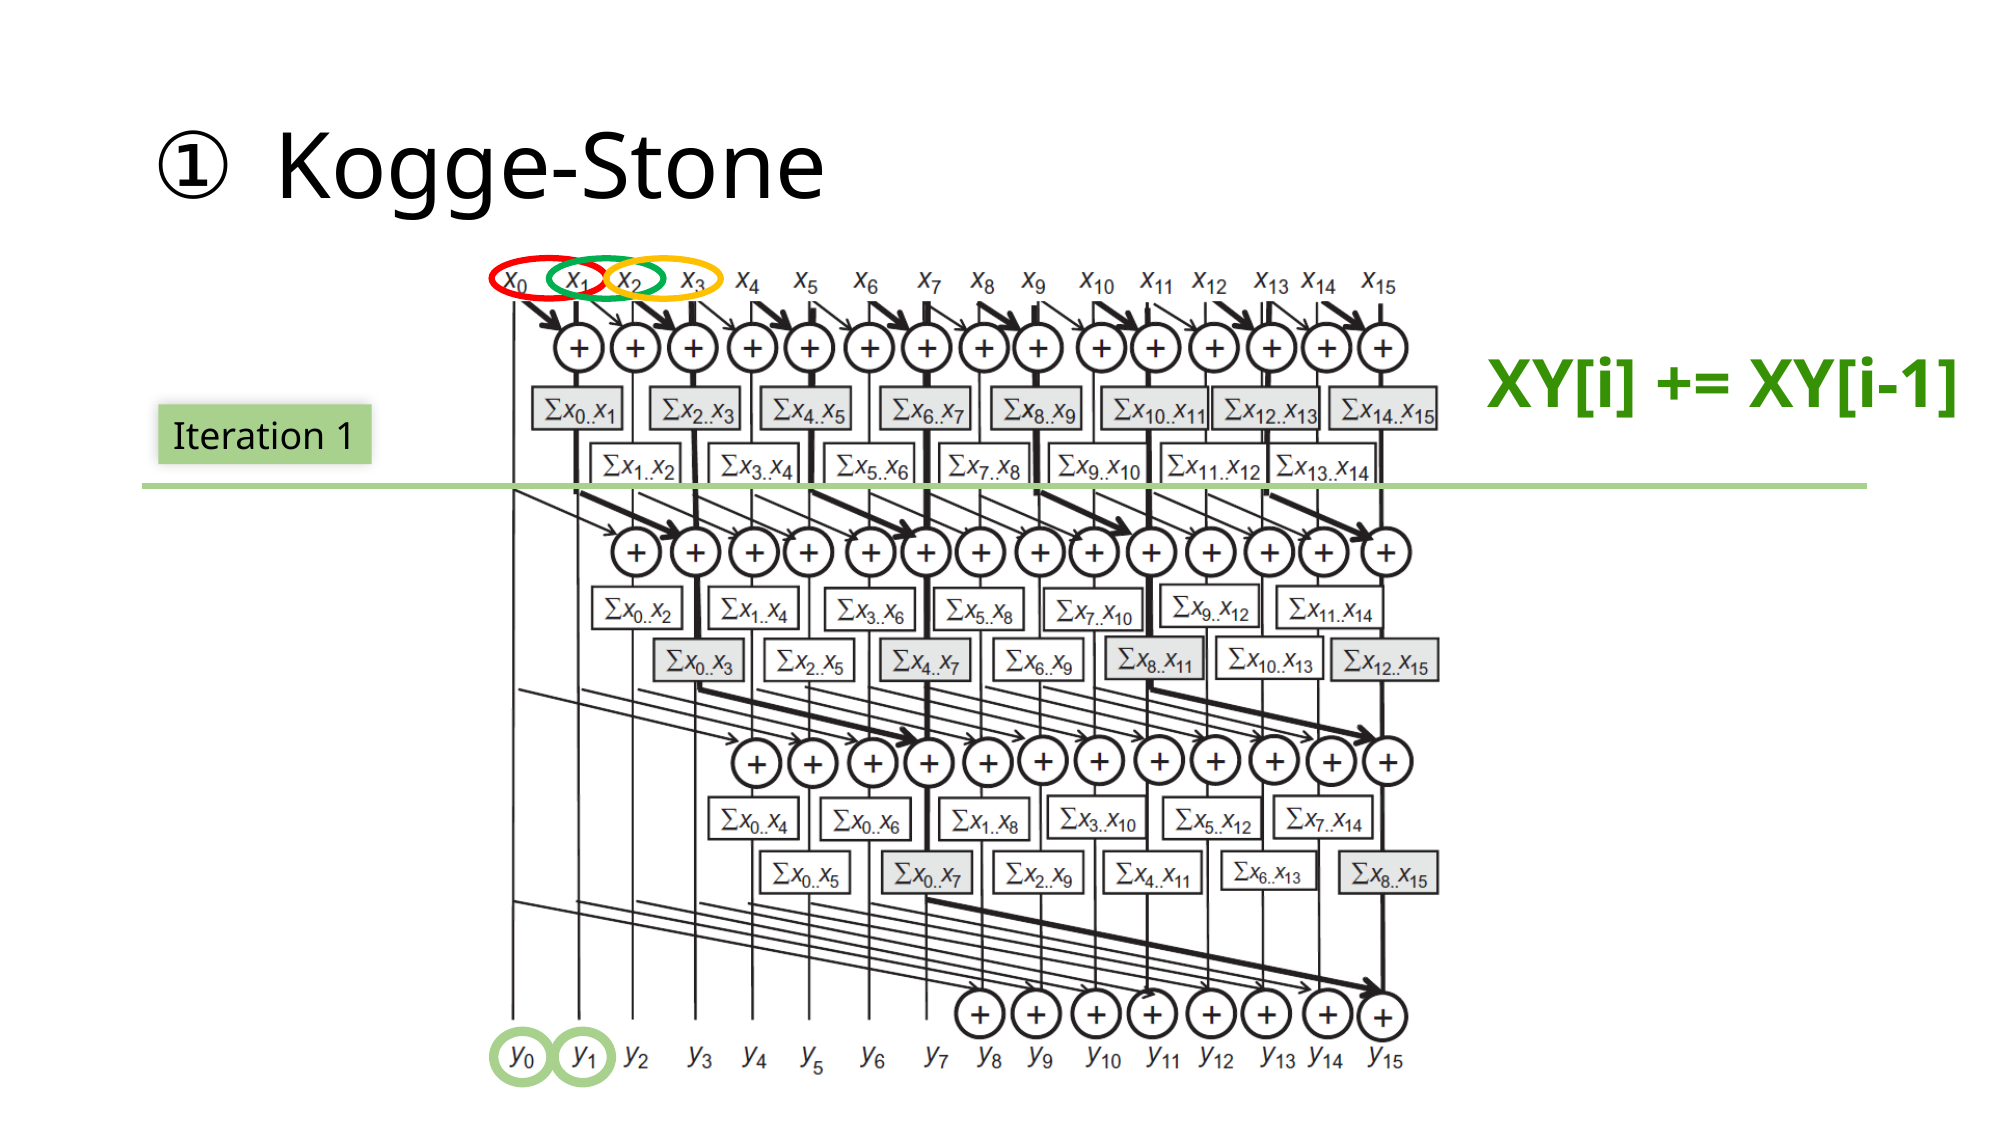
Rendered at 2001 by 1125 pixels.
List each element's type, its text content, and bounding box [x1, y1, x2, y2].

picture [478, 242, 1479, 404]
picture [478, 487, 1479, 1085]
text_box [141, 404, 1867, 487]
text_box XY[i] += XY[i-1] [1479, 333, 1975, 429]
title Kogge-Stone [137, 59, 1863, 278]
